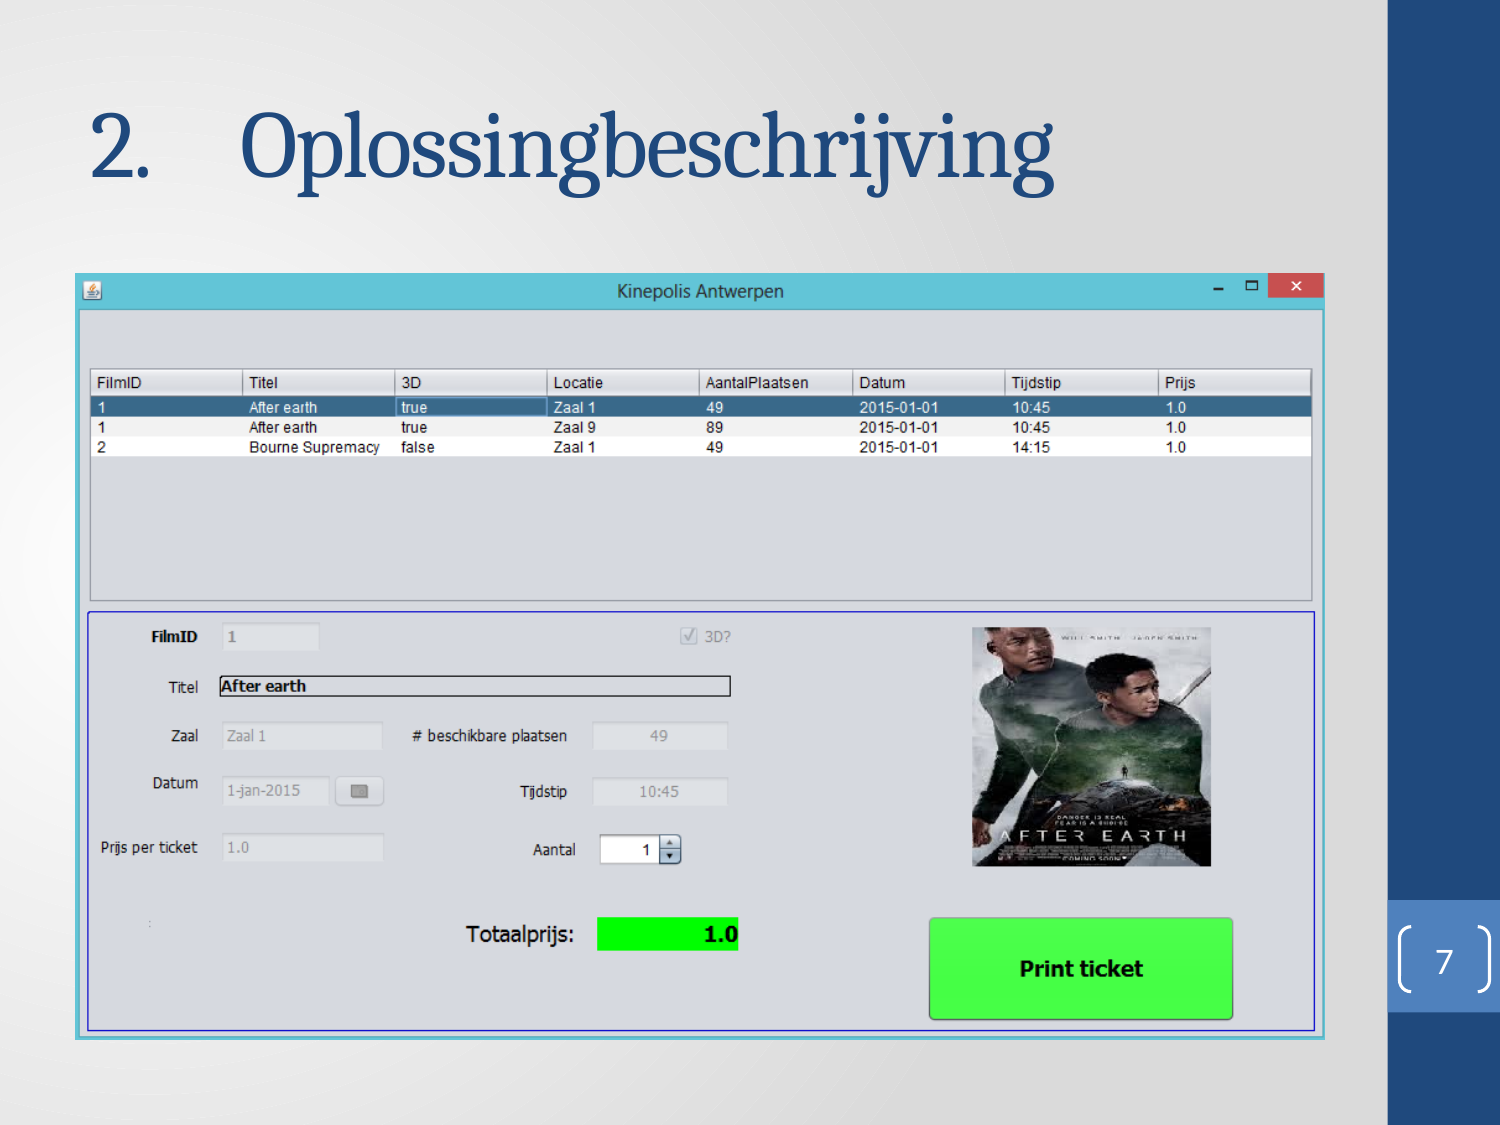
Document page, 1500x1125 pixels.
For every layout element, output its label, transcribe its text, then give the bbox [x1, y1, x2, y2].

title 2. Oplossingbeschrijving [75, 45, 1325, 233]
slide_number 7 [1397, 925, 1492, 994]
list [74, 272, 1326, 1040]
